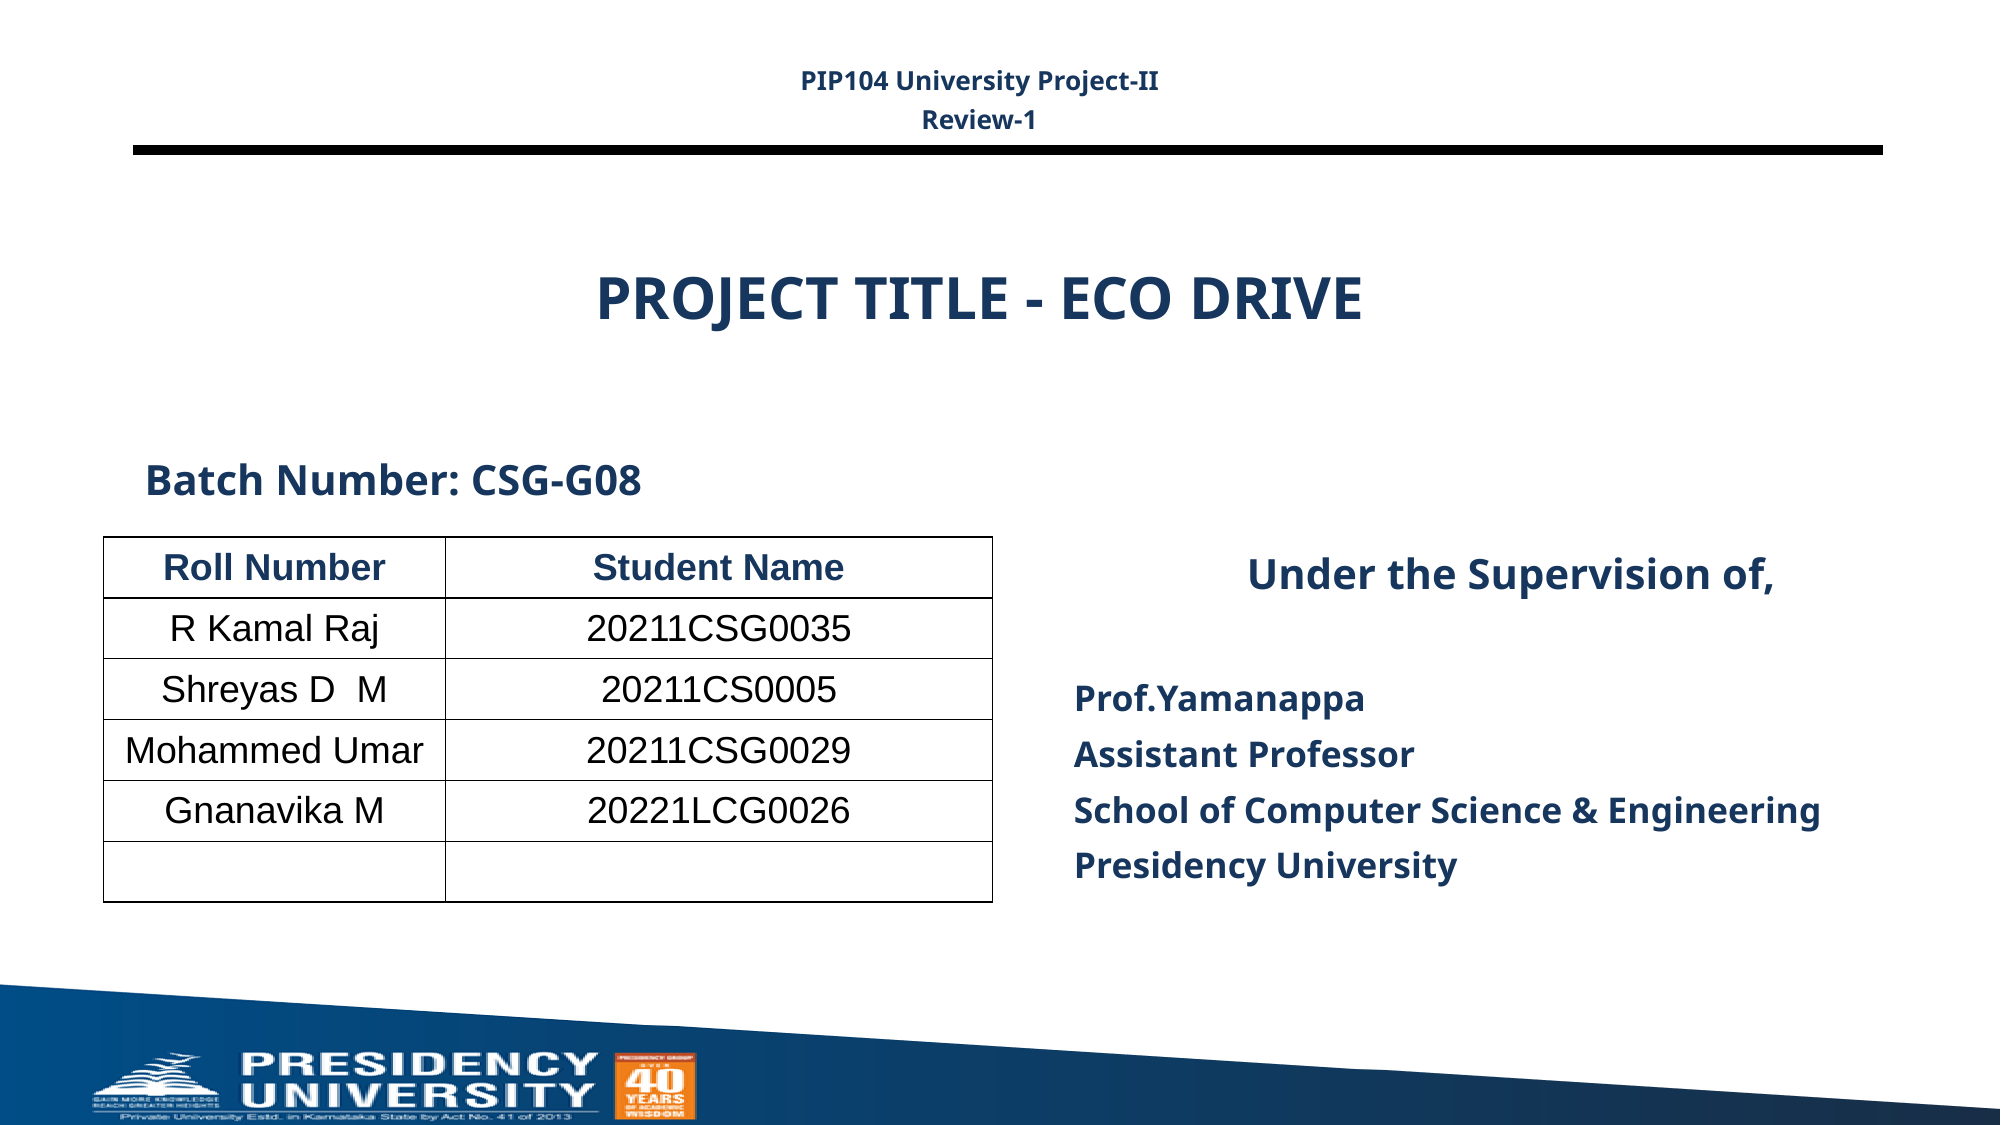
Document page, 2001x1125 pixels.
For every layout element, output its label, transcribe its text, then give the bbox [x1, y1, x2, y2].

text_box PIP104 University Project-II Review-1 [653, 54, 1306, 146]
table_cell Mohammed Umar [104, 720, 445, 780]
text_box Under the Supervision of, Prof.Yamanappa Assistant Professor School of Computer Science & Engineering Presidency University [1058, 537, 1964, 937]
table_cell 20221LCG0026 [446, 781, 992, 841]
picture [0, 982, 2000, 1125]
table_cell 20211CSG0029 [446, 720, 992, 780]
table_header Roll Number [104, 538, 445, 597]
table_cell Shreyas D M [104, 659, 445, 719]
table_cell R Kamal Raj [104, 599, 445, 658]
table_cell 20211CS0005 [446, 659, 992, 719]
table_header Student Name [446, 538, 992, 597]
title PROJECT TITLE - ECO DRIVE [129, 175, 1830, 417]
table_cell 20211CSG0035 [446, 599, 992, 658]
subtitle Batch Number: CSG-G08 [129, 446, 781, 536]
table_cell [446, 842, 992, 901]
table_cell Gnanavika M [104, 781, 445, 841]
table_cell [104, 842, 445, 901]
